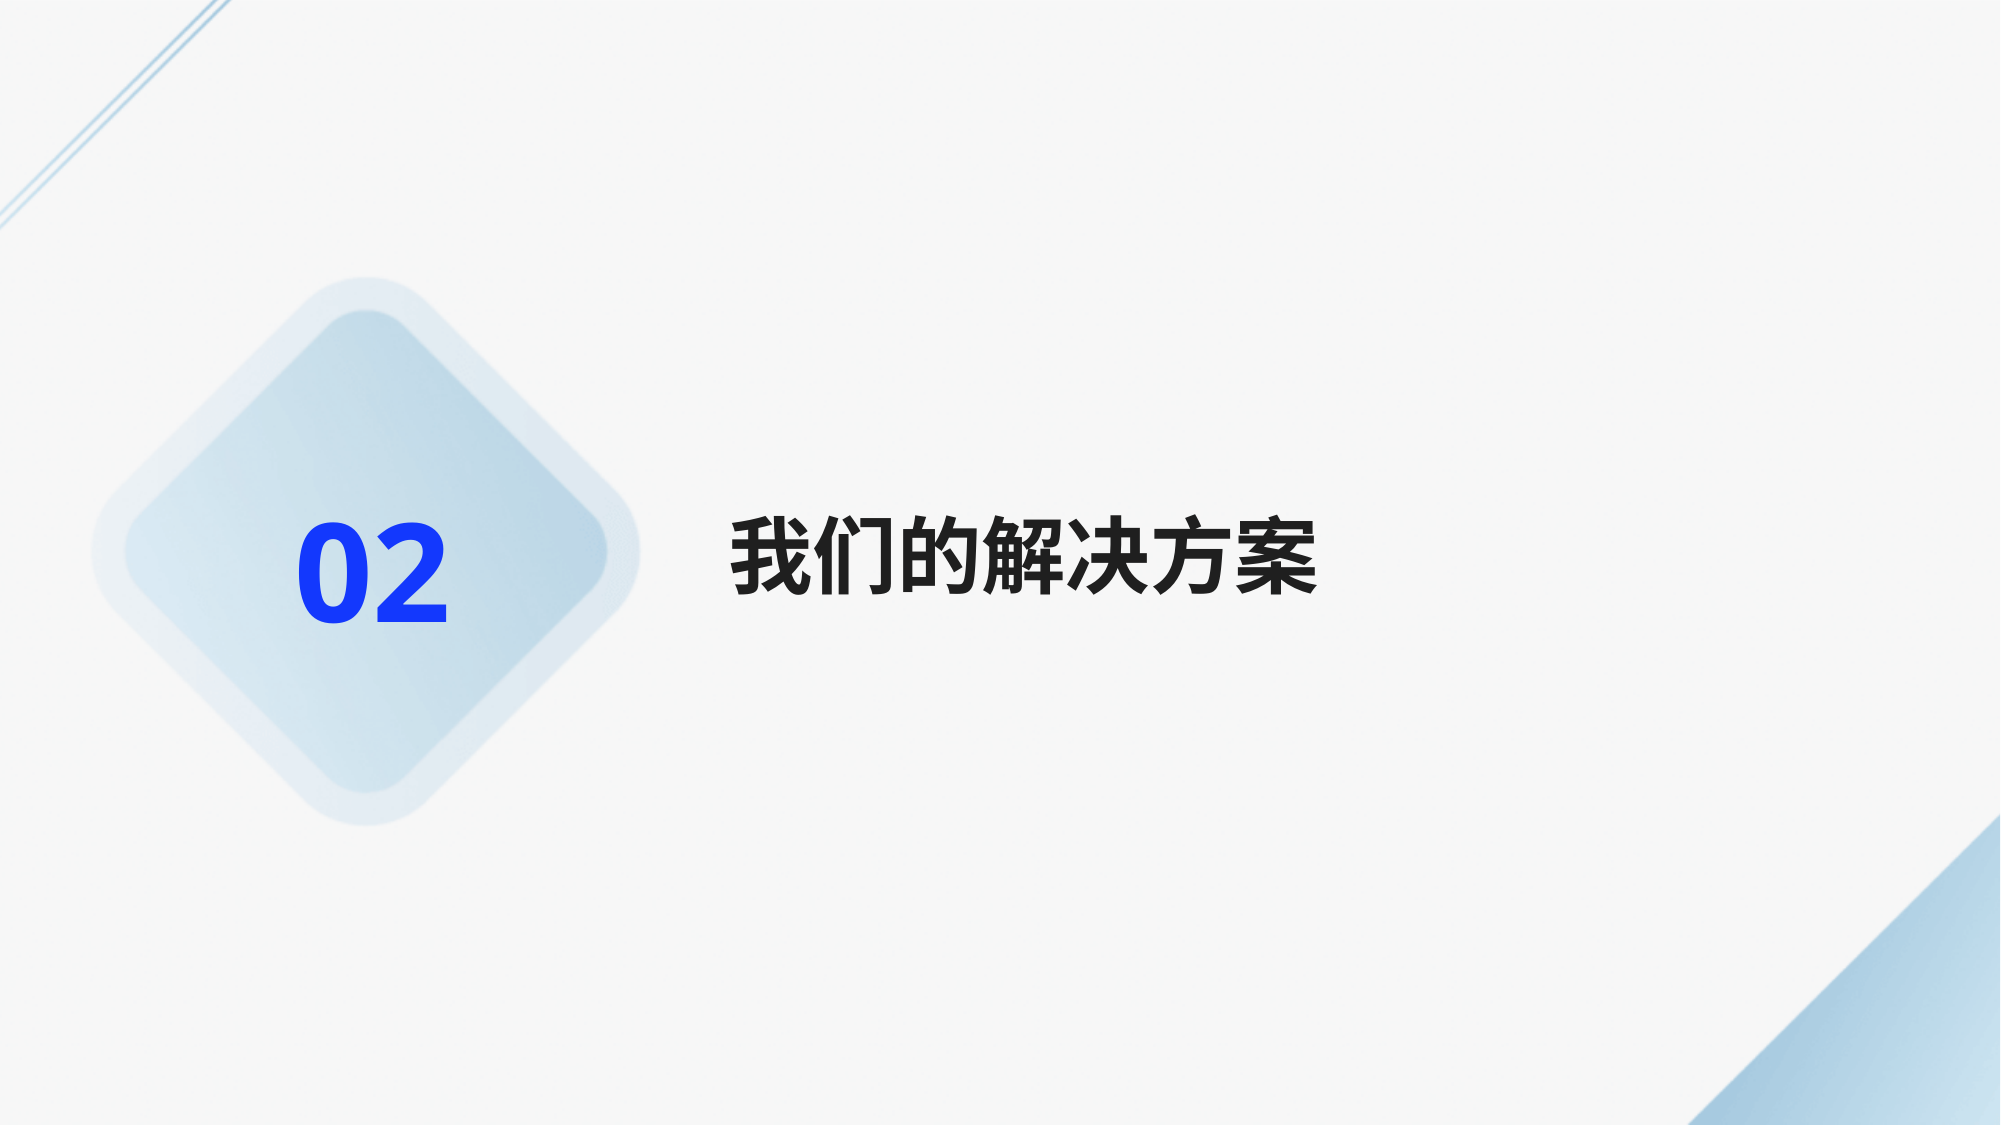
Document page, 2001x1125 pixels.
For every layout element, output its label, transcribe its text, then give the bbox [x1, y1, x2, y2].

text_box 我们的解决方案 [709, 395, 1860, 691]
picture [0, 0, 2001, 1125]
text_box 02 [205, 442, 541, 660]
